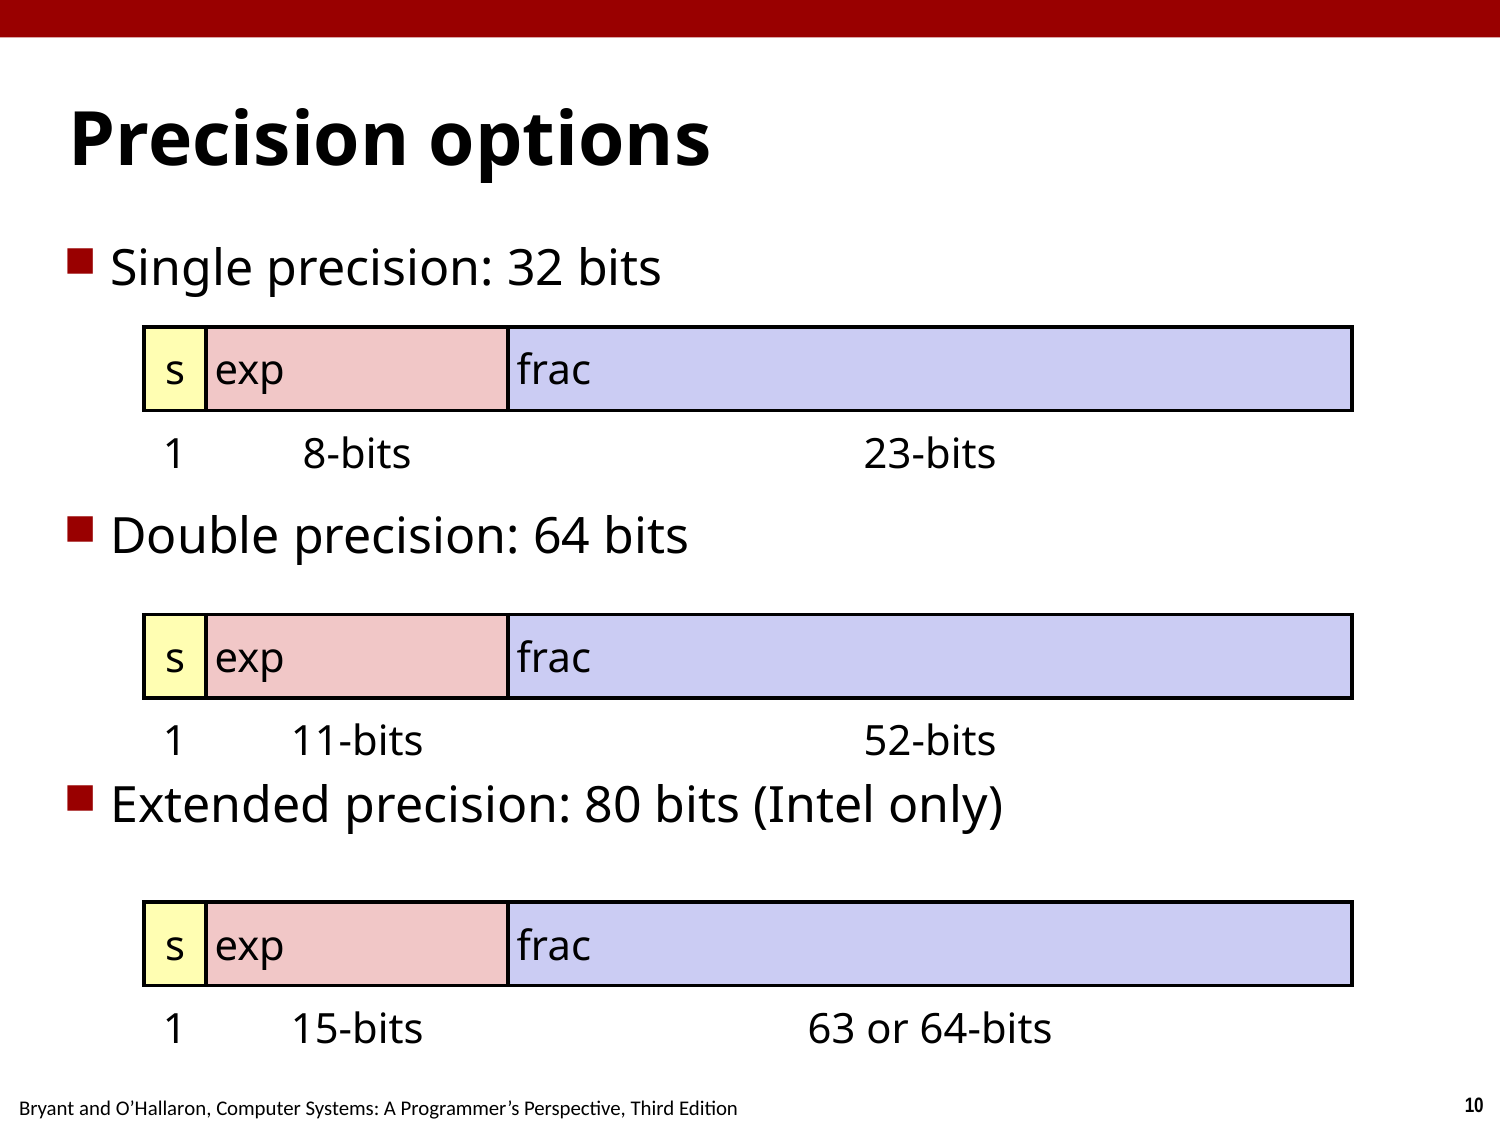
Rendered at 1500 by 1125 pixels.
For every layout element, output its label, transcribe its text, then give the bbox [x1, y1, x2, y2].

table_header frac [510, 329, 1350, 409]
table_header frac [510, 616, 1350, 696]
table_cell 1 [144, 987, 206, 1069]
table_header s [146, 329, 204, 409]
table_cell 1 [144, 700, 206, 781]
table_cell 11-bits [206, 700, 508, 781]
table_cell 15-bits [206, 987, 508, 1069]
title Precision options [62, 41, 1438, 228]
table_cell 23-bits [508, 412, 1352, 494]
table_cell 8-bits [206, 412, 508, 494]
table_cell 1 [144, 412, 206, 494]
table_header exp [208, 329, 506, 409]
table_header exp [208, 616, 506, 696]
table_cell 63 or 64-bits [508, 987, 1352, 1069]
table_cell 52-bits [508, 700, 1352, 781]
text_box [0, 0, 1500, 38]
table_header exp [208, 904, 506, 984]
table_header s [146, 616, 204, 696]
list Single precision: 32 bits Double precision: 64 bits Extended precision: 80 bits (Intel only) [62, 228, 1438, 1122]
table_header s [146, 904, 204, 984]
table_header frac [510, 904, 1350, 984]
